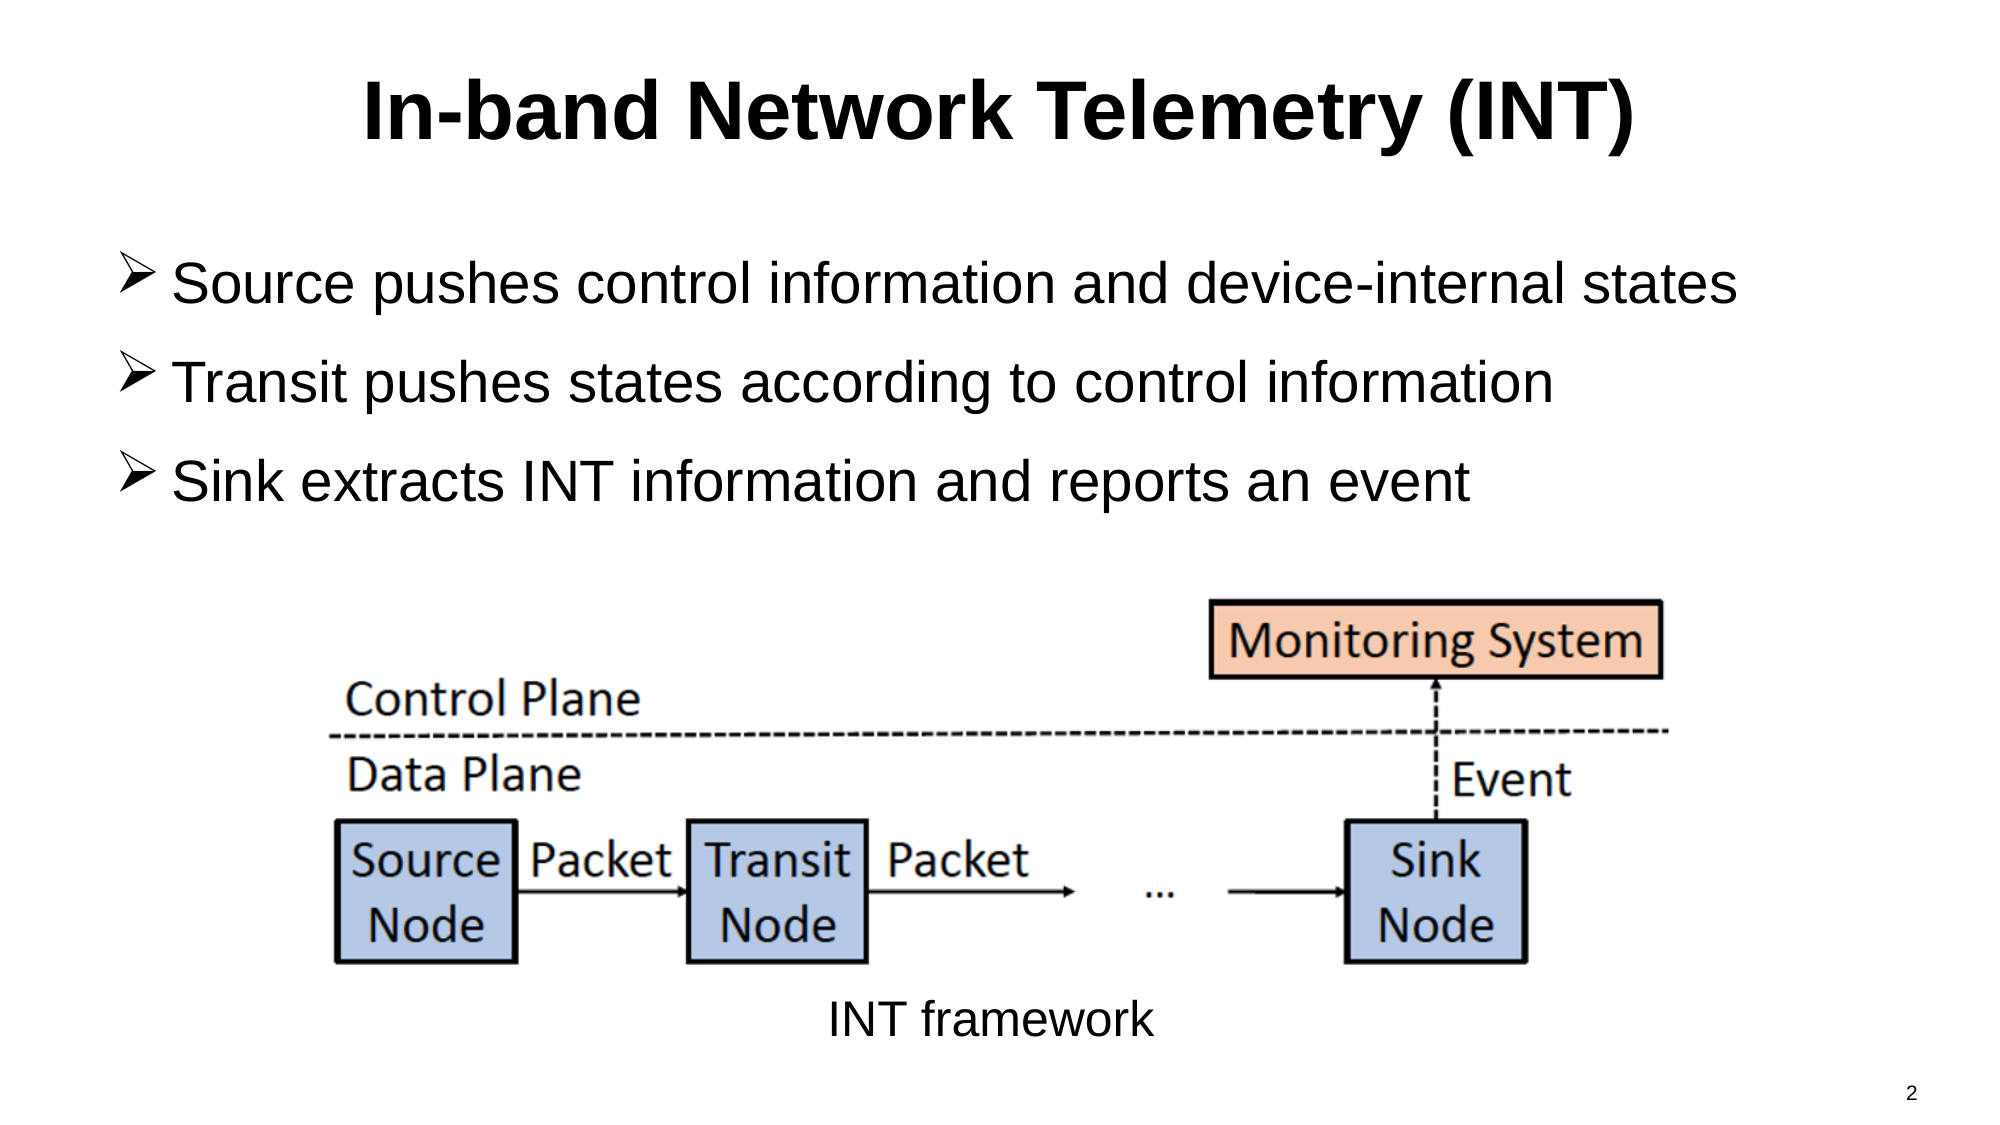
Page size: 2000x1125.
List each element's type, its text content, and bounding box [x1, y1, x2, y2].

slide_number 2 [1466, 1072, 1933, 1125]
list Source pushes control information and device-internal states Transit pushes states according to control information Sink extracts INT information and reports an event [99, 237, 1900, 1005]
title In-band Network Telemetry (INT) [99, 12, 1900, 200]
text_box INT framework [812, 991, 1170, 1054]
picture [320, 572, 1680, 982]
